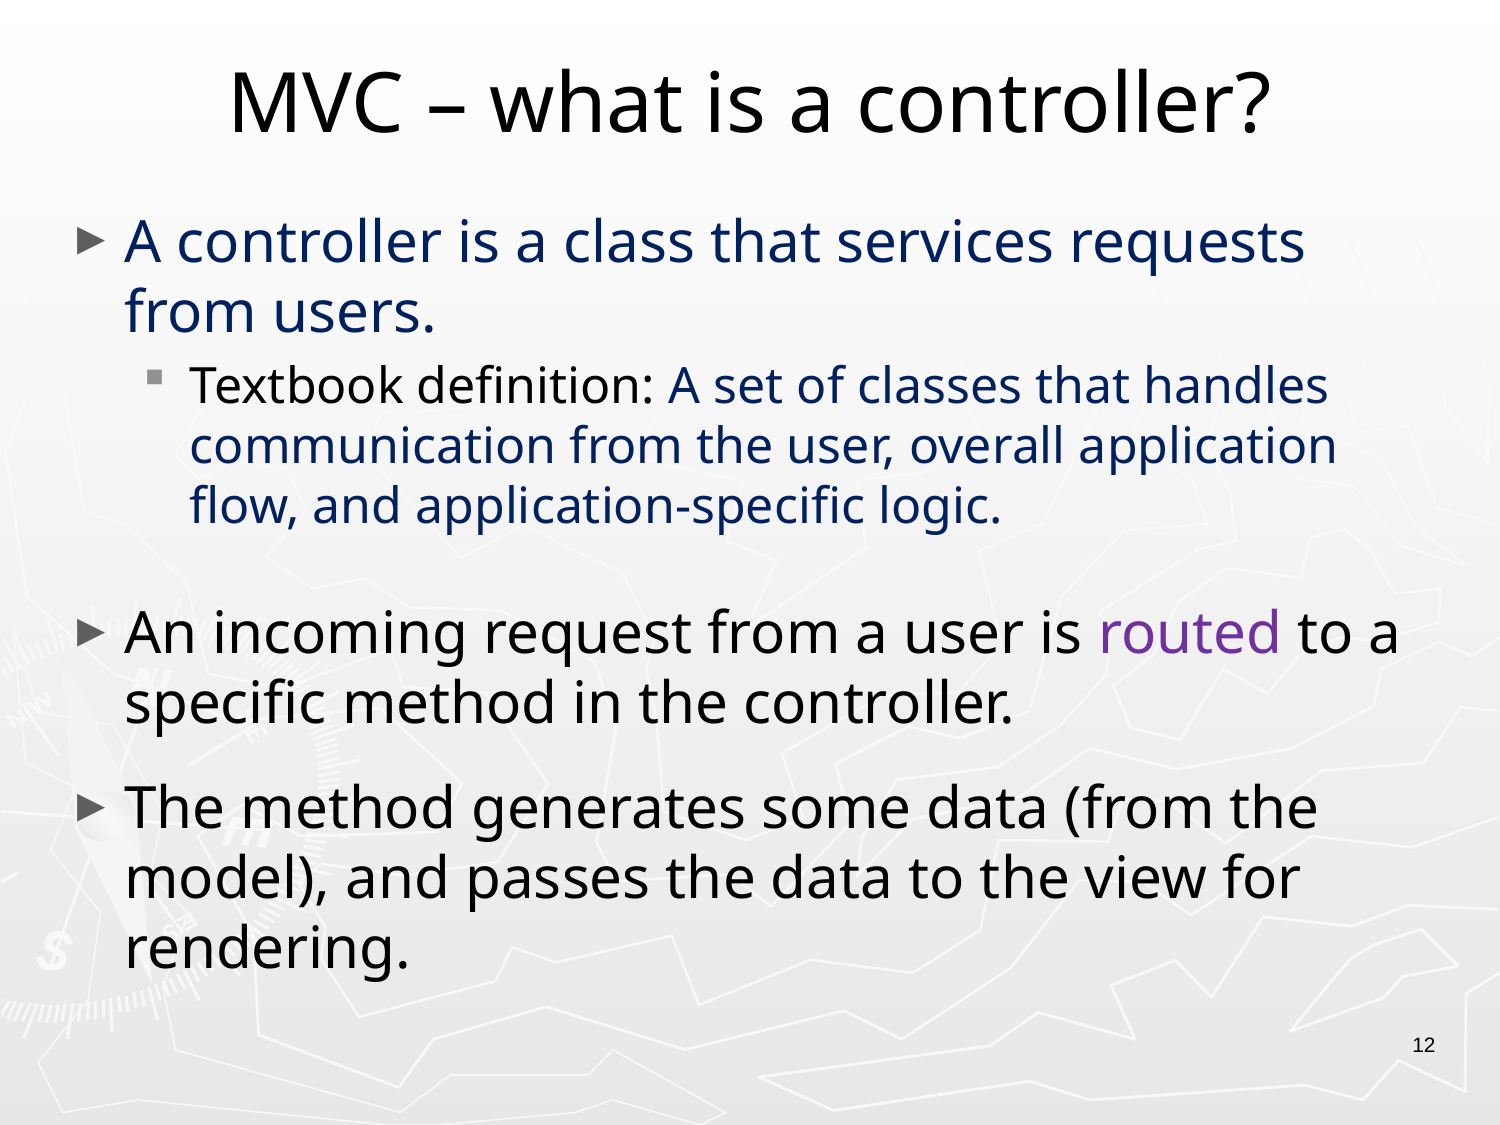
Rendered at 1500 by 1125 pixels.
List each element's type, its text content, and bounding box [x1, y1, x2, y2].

list A controller is a class that services requests from users. Textbook definition: A set of classes that handles communication from the user, overall application flow, and application-specific logic. An incoming request from a user is routed to a specific method in the controller. The method generates some data (from the model), and passes the data to the view for rendering. [53, 196, 1455, 1001]
title MVC – what is a controller? [49, 37, 1451, 161]
slide_number 12 [1074, 1024, 1451, 1103]
